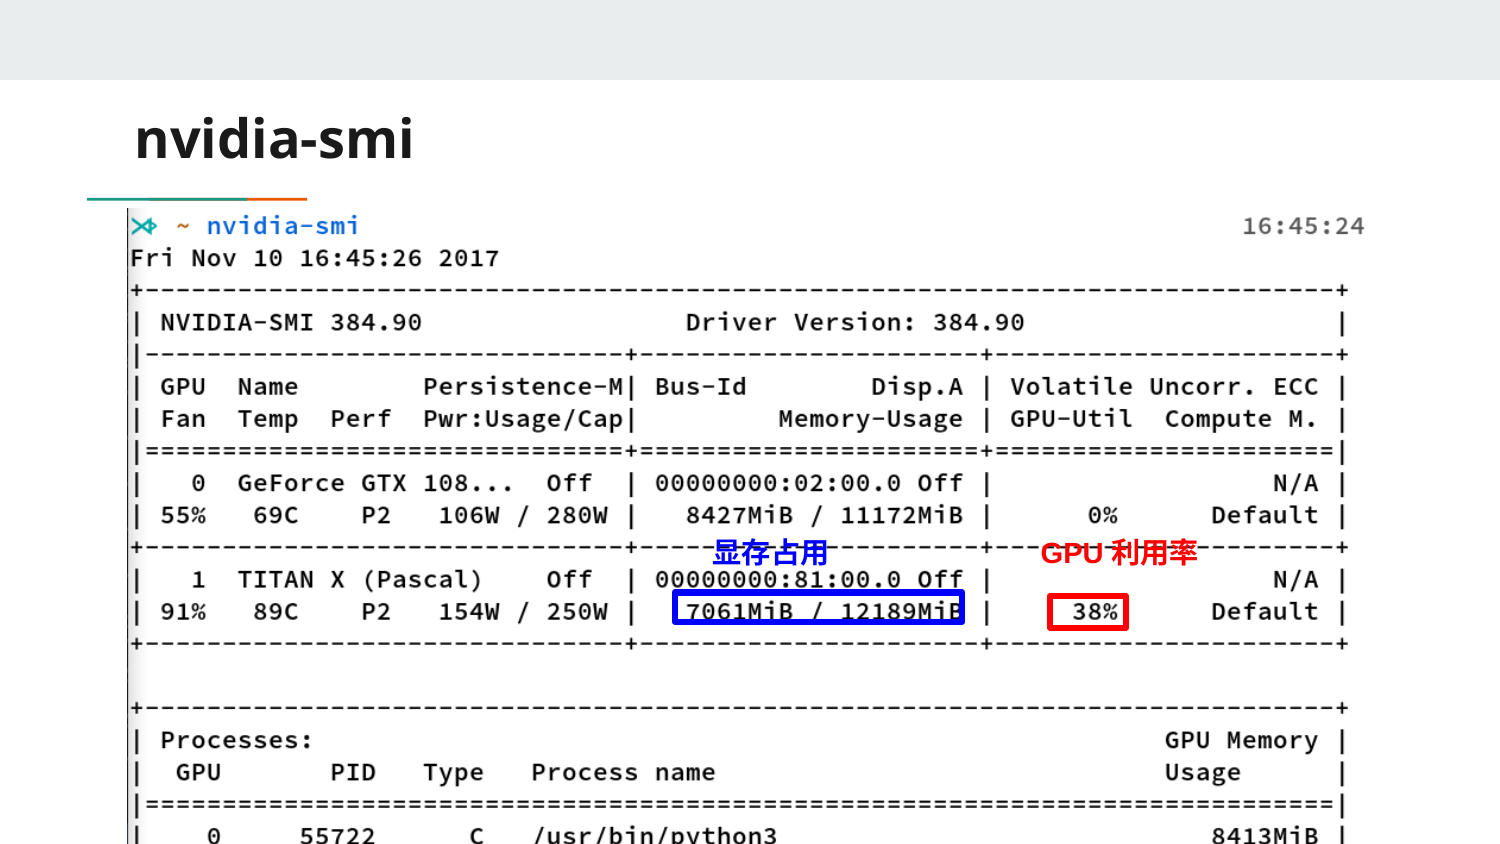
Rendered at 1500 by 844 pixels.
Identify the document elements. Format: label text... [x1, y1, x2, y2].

picture [127, 208, 1374, 844]
title nvidia-smi [119, 89, 1381, 178]
